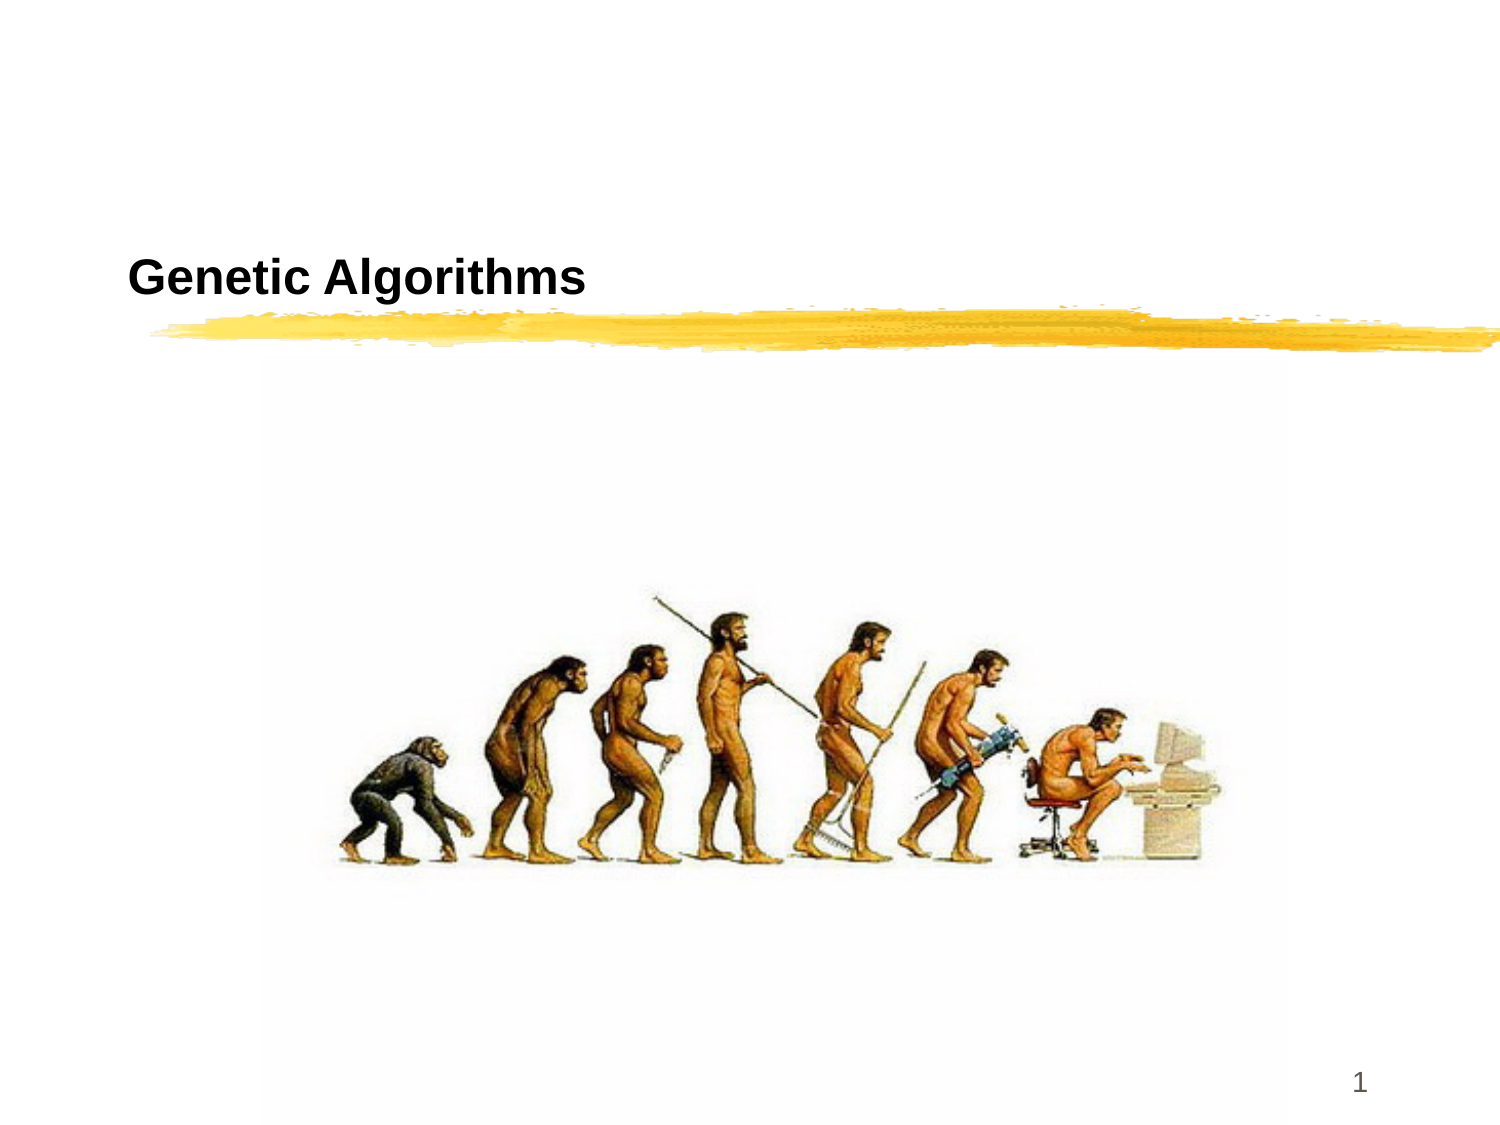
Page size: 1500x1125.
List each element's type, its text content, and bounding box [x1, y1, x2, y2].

picture [150, 299, 1500, 1125]
title Genetic Algorithms [112, 124, 1388, 313]
slide_number 1 [1291, 1021, 1384, 1107]
